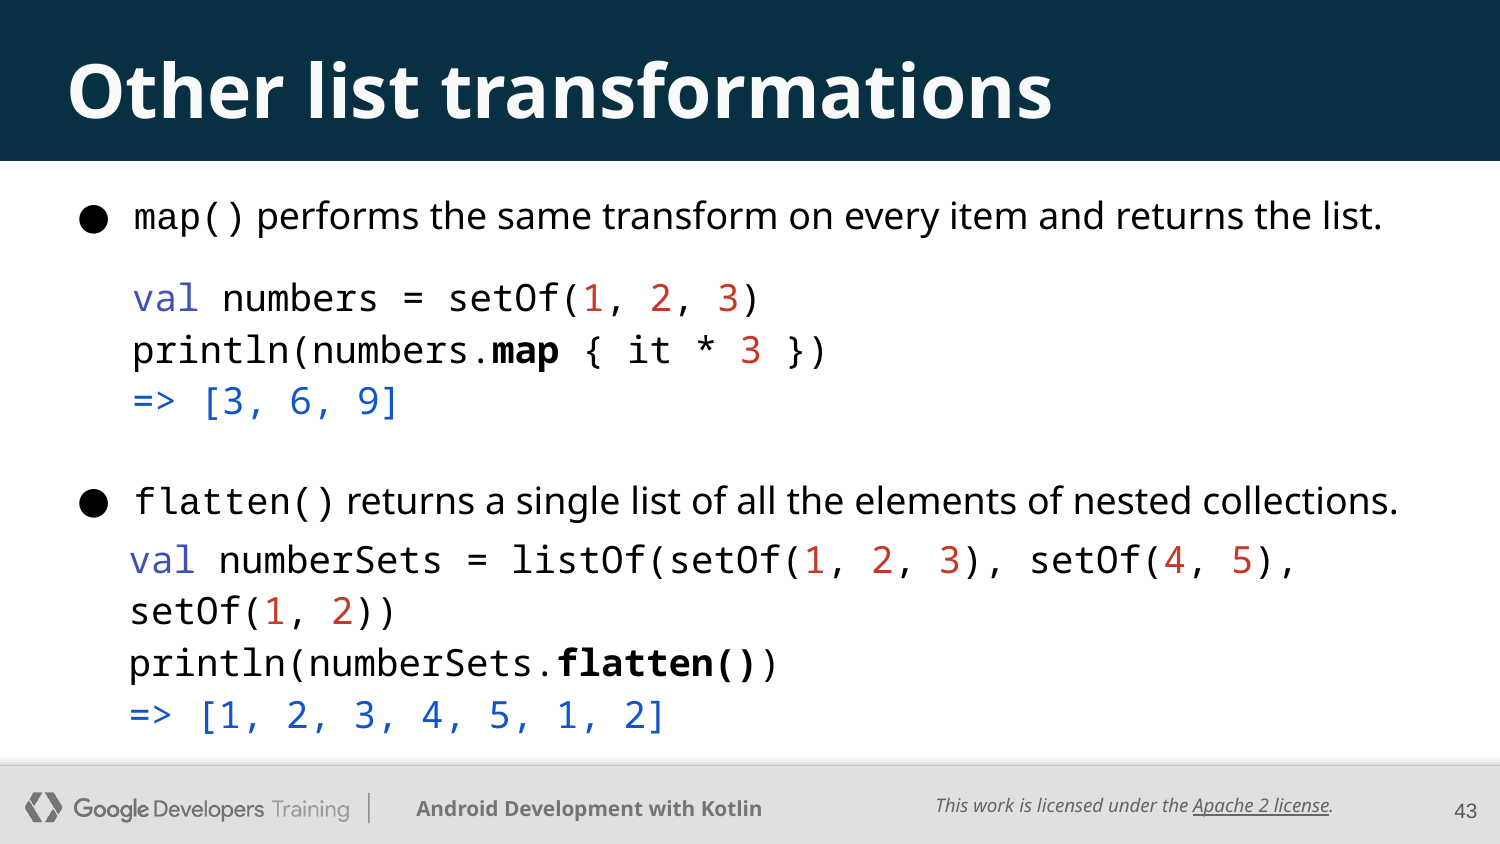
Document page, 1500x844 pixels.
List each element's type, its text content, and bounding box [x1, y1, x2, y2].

title Other list transformations [51, 28, 1449, 122]
slide_number ‹#› [1402, 777, 1493, 842]
picture [0, 161, 1500, 844]
text_box flatten() returns a single list of all the elements of nested collections. [43, 461, 1432, 543]
list val numberSets = listOf(setOf(1, 2, 3), setOf(4, 5), setOf(1, 2)) println(numberSets.flatten()) => [1, 2, 3, 4, 5, 1, 2] [113, 514, 1500, 772]
list val numbers = setOf(1, 2, 3) println(numbers.map { it * 3 }) => [3, 6, 9] [117, 252, 869, 437]
text_box map() performs the same transform on every item and returns the list. [43, 177, 1432, 258]
